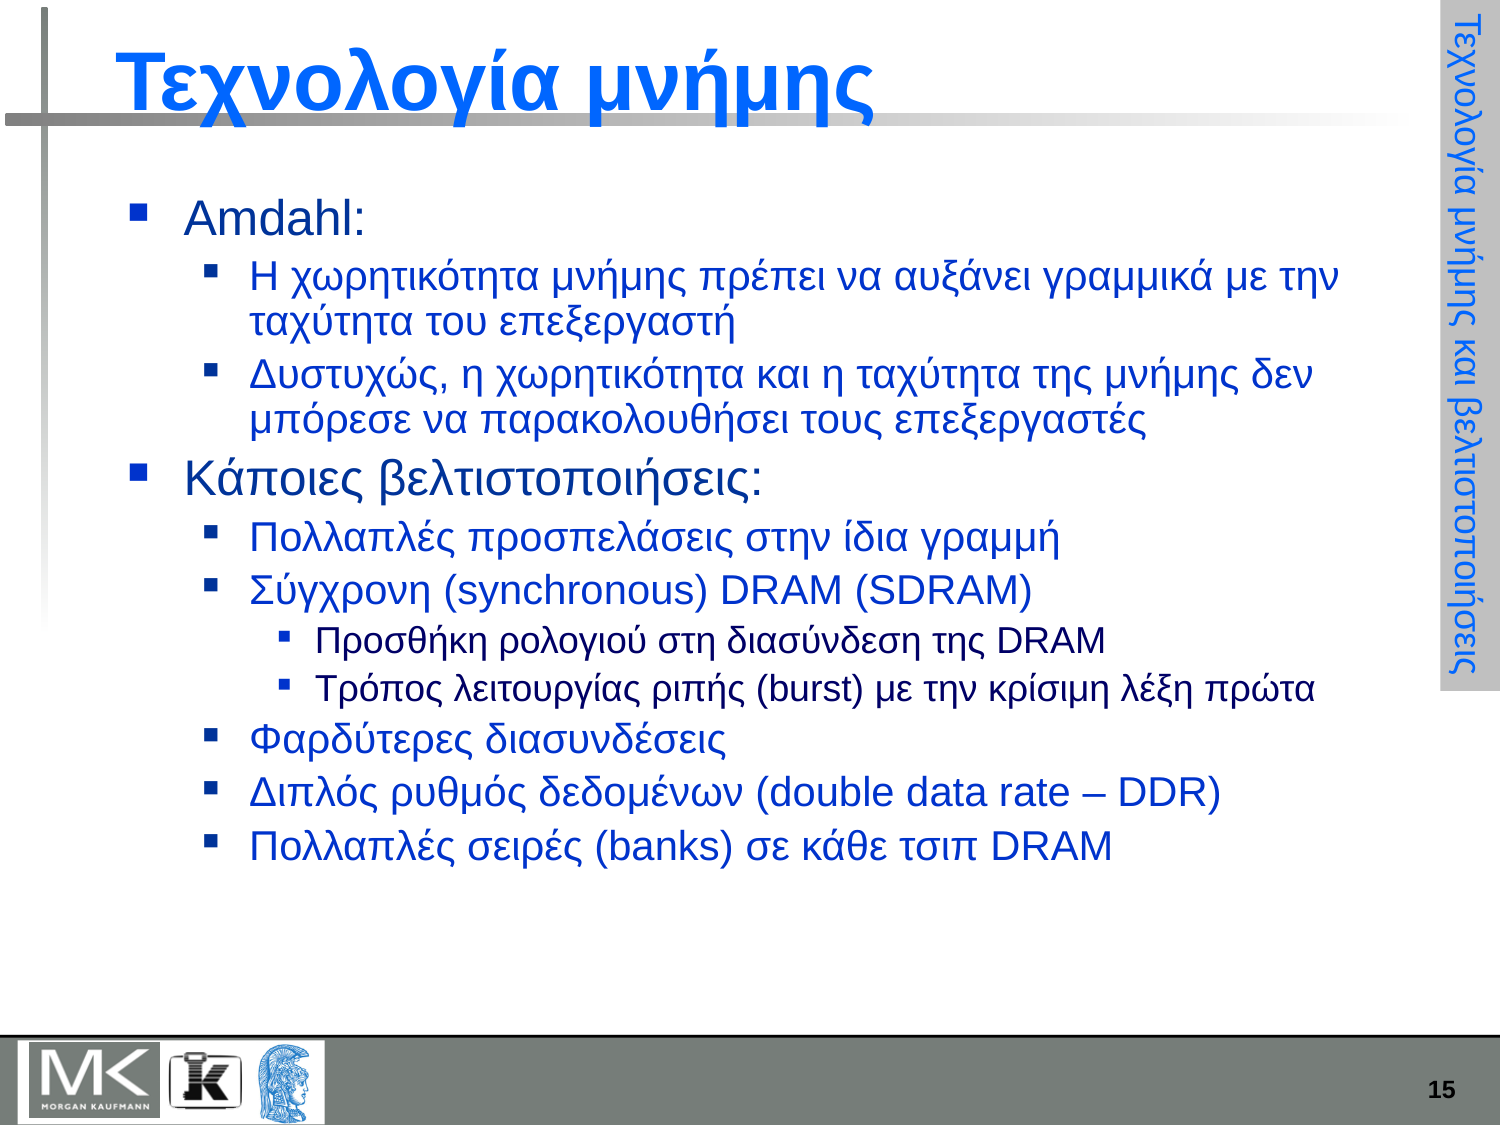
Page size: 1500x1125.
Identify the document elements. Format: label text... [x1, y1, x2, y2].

text_box Τεχνολογία μνήμης και βελτιστοποιήσεις [1440, 0, 1500, 691]
list Amdahl: Η χωρητικότητα μνήμης πρέπει να αυξάνει γραμμικά με την ταχύτητα του επεξεργαστή Δυστυχώς, η χωρητικότητα και η ταχύτητα της μνήμης δεν μπόρεσε να παρακολουθήσει τους επεξεργαστές Κάποιες βελτιστοποιήσεις: Πολλαπλές προσπελάσεις στην ίδια γραμμή Σύγχρονη (synchronous) DRAM (SDRAM) Προσθήκη ρολογιού στη διασύνδεση της DRAM Τρόπος λειτουργίας ριπής (burst) με την κρίσιμη λέξη πρώτα Φαρδύτερες διασυνδέσεις Διπλός ρυθμός δεδομένων (double data rate – DDR) Πολλαπλές σειρές (banks) σε κάθε τσιπ DRAM [111, 184, 1389, 1024]
picture [29, 1042, 160, 1118]
picture [256, 1042, 311, 1124]
title Τεχνολογία μνήμης [100, 18, 1440, 135]
